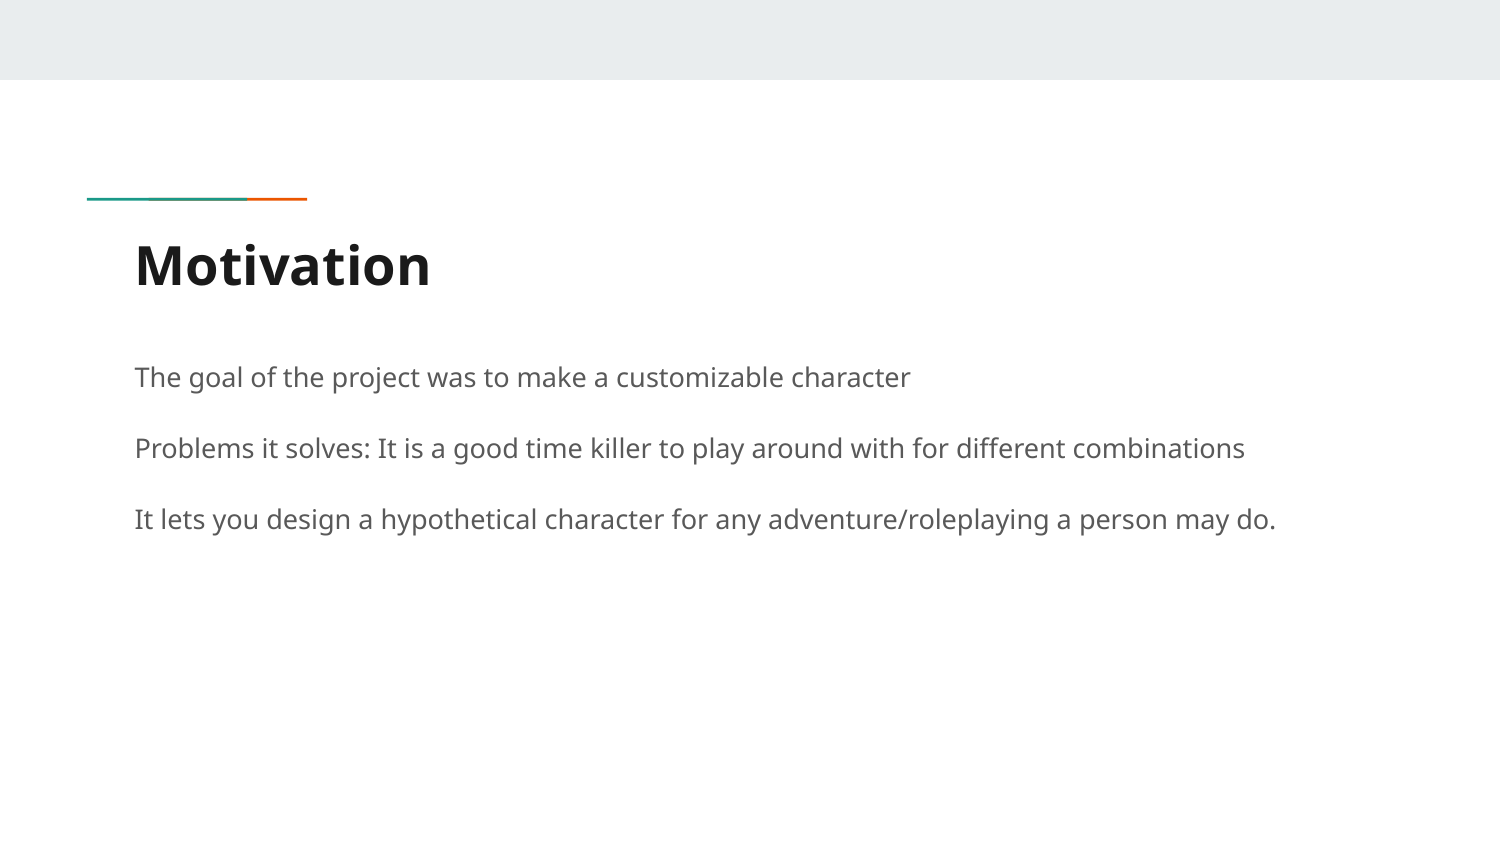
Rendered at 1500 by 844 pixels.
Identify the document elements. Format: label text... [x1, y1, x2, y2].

list The goal of the project was to make a customizable character Problems it solves: It is a good time killer to play around with for different combinations It lets you design a hypothetical character for any adventure/roleplaying a person may do. [119, 341, 1381, 712]
title Motivation [119, 216, 1381, 305]
